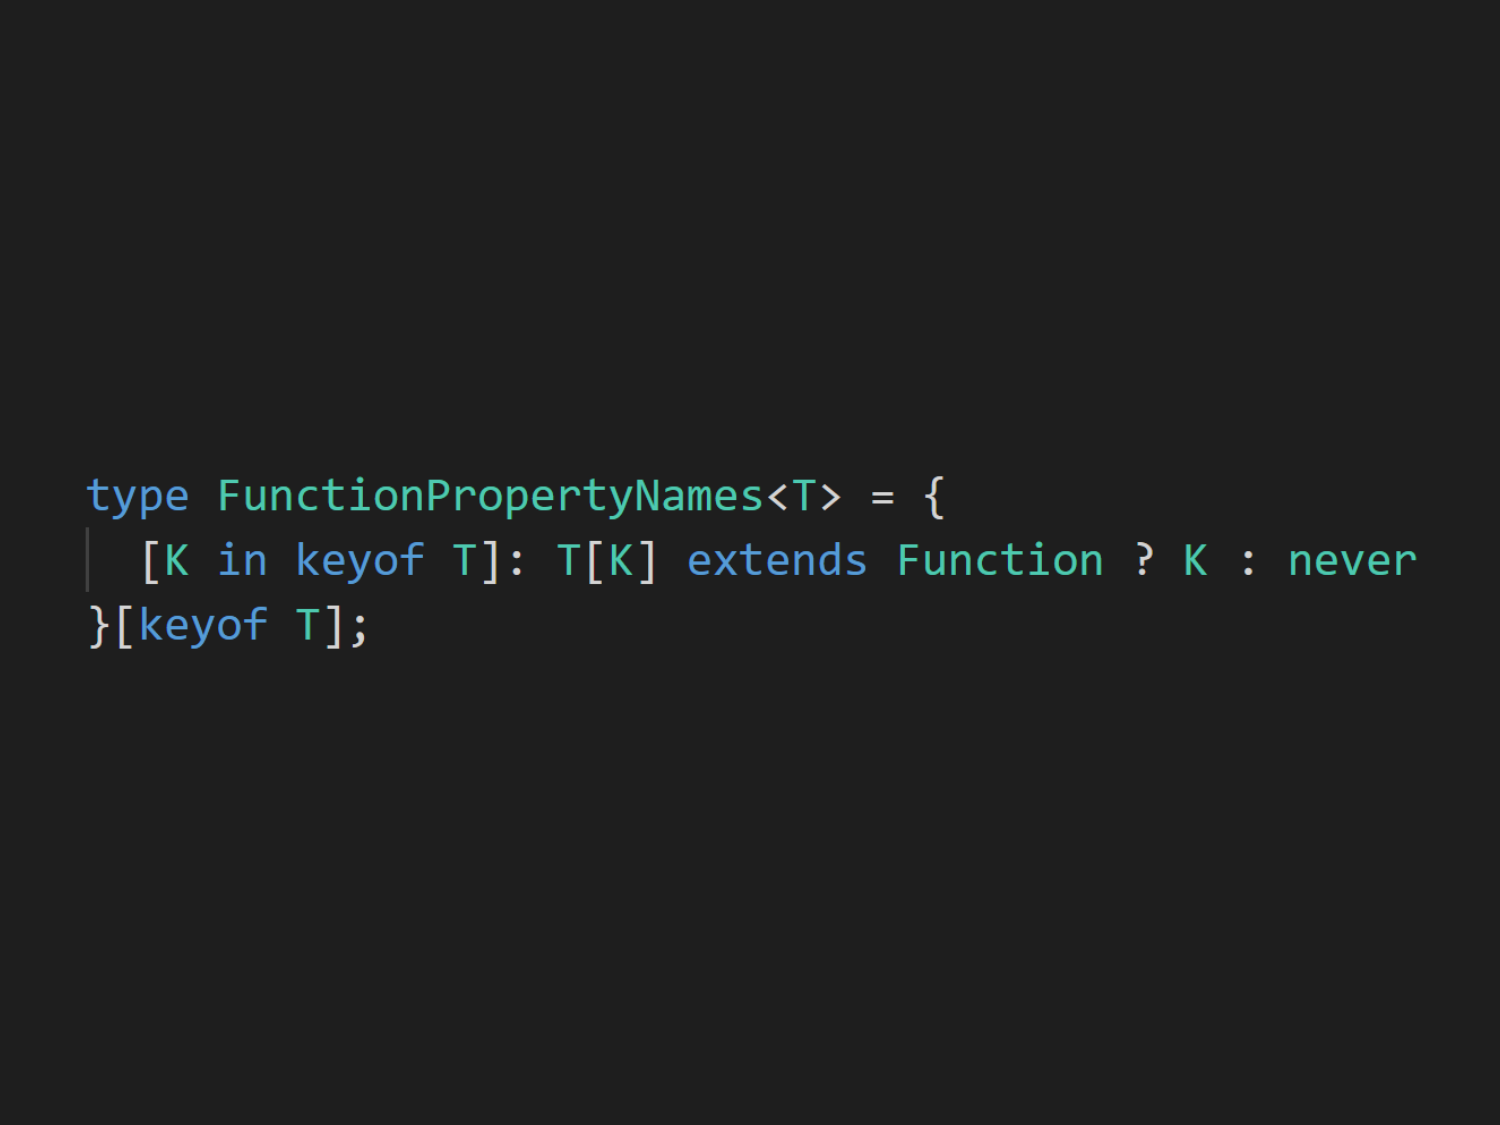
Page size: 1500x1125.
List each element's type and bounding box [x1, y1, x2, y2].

picture [71, 465, 1446, 669]
